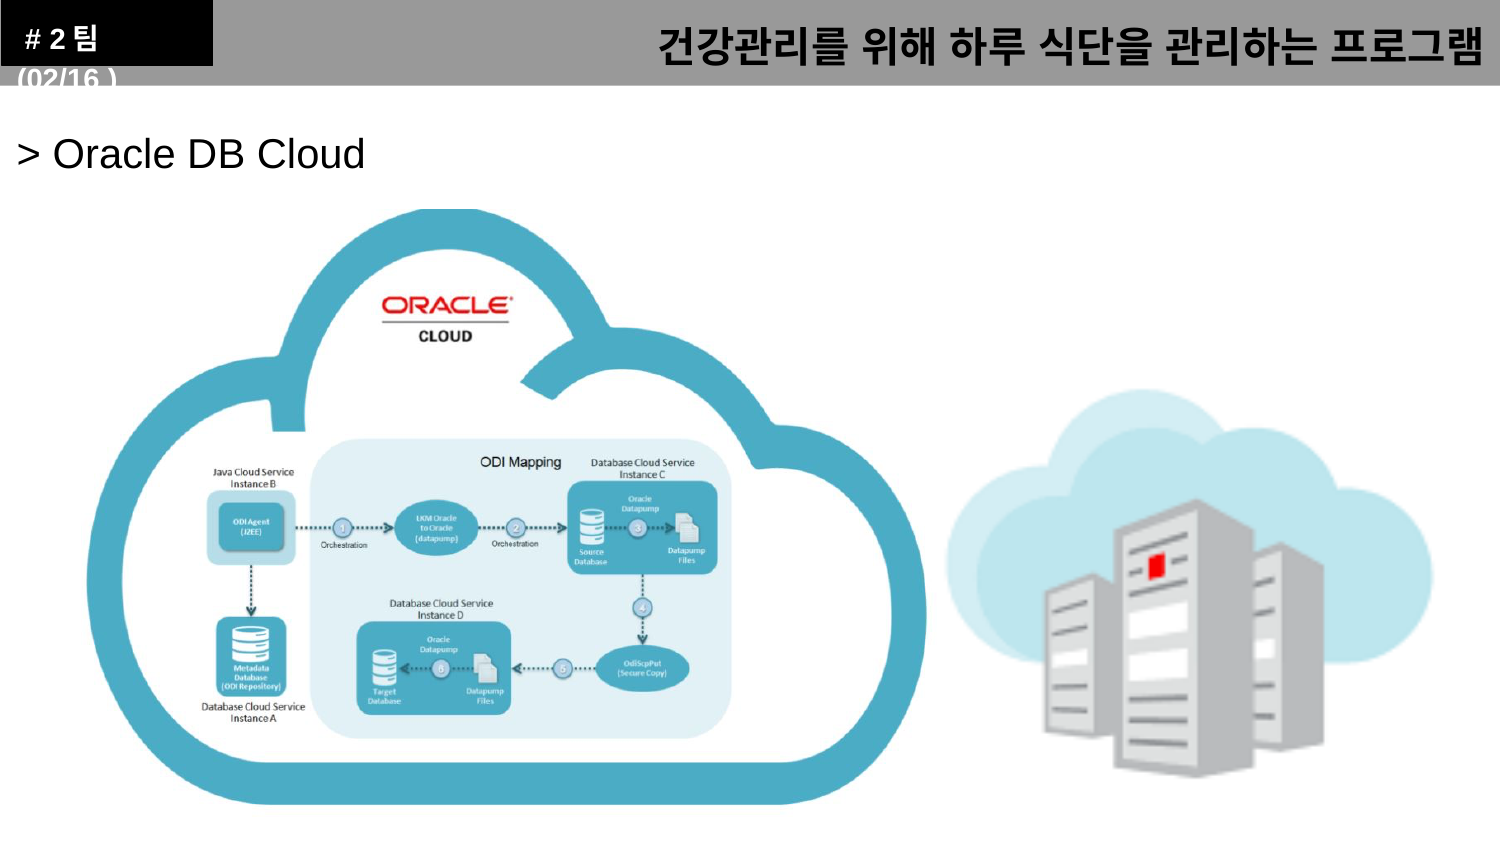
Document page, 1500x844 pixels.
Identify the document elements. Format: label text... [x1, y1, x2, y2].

text_box 건강관리를 위해 하루 식단을 관리하는 프로그램 [224, 0, 1500, 86]
text_box # 2팀 (02/16 ) [1, 0, 224, 111]
text_box > Oracle DB Cloud [1, 103, 1500, 192]
picture [67, 209, 1442, 819]
